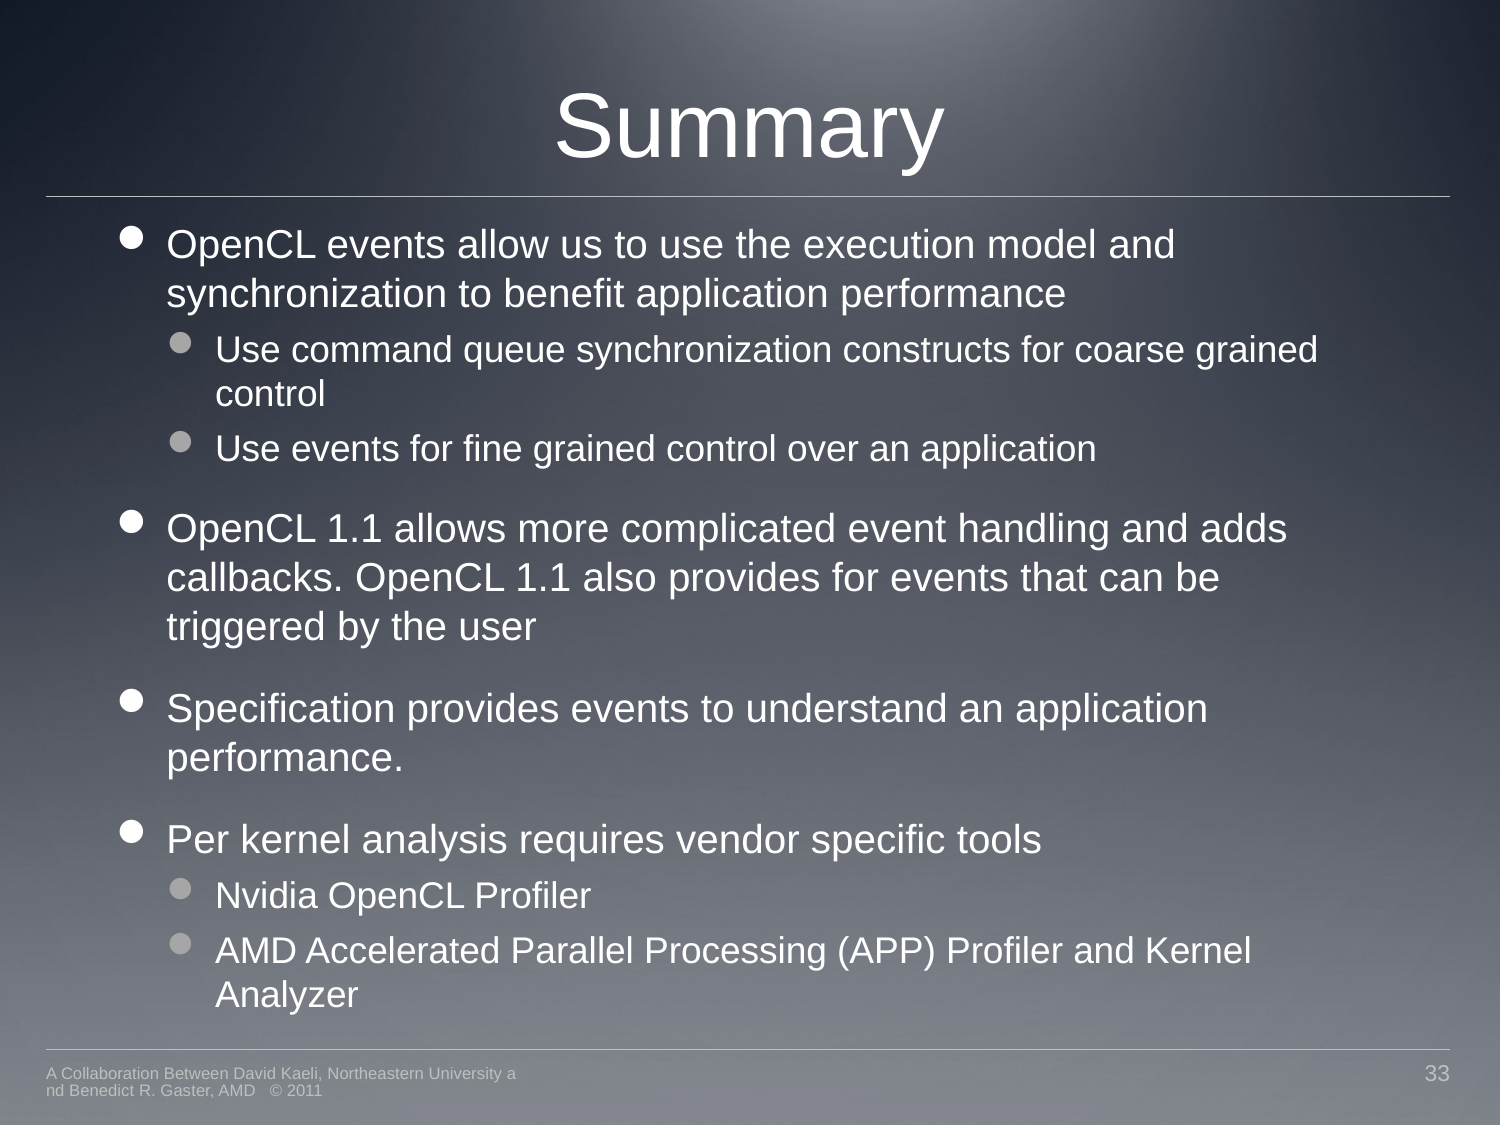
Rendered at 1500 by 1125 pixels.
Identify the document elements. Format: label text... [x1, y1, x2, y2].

title Summary [105, 17, 1394, 183]
list OpenCL events allow us to use the execution model and synchronization to benefit application performance Use command queue synchronization constructs for coarse grained control Use events for fine grained control over an application OpenCL 1.1 allows more complicated event handling and adds callbacks. OpenCL 1.1 also provides for events that can be triggered by the user Specification provides events to understand an application performance. Per kernel analysis requires vendor specific tools Nvidia OpenCL Profiler AMD Accelerated Parallel Processing (APP) Profiler and Kernel Analyzer [101, 210, 1394, 1024]
footer A Collaboration Between David Kaeli, Northeastern University and Benedict R. Gaster, AMD © 2011 [46, 1042, 521, 1103]
slide_number 33 [1325, 1042, 1450, 1103]
